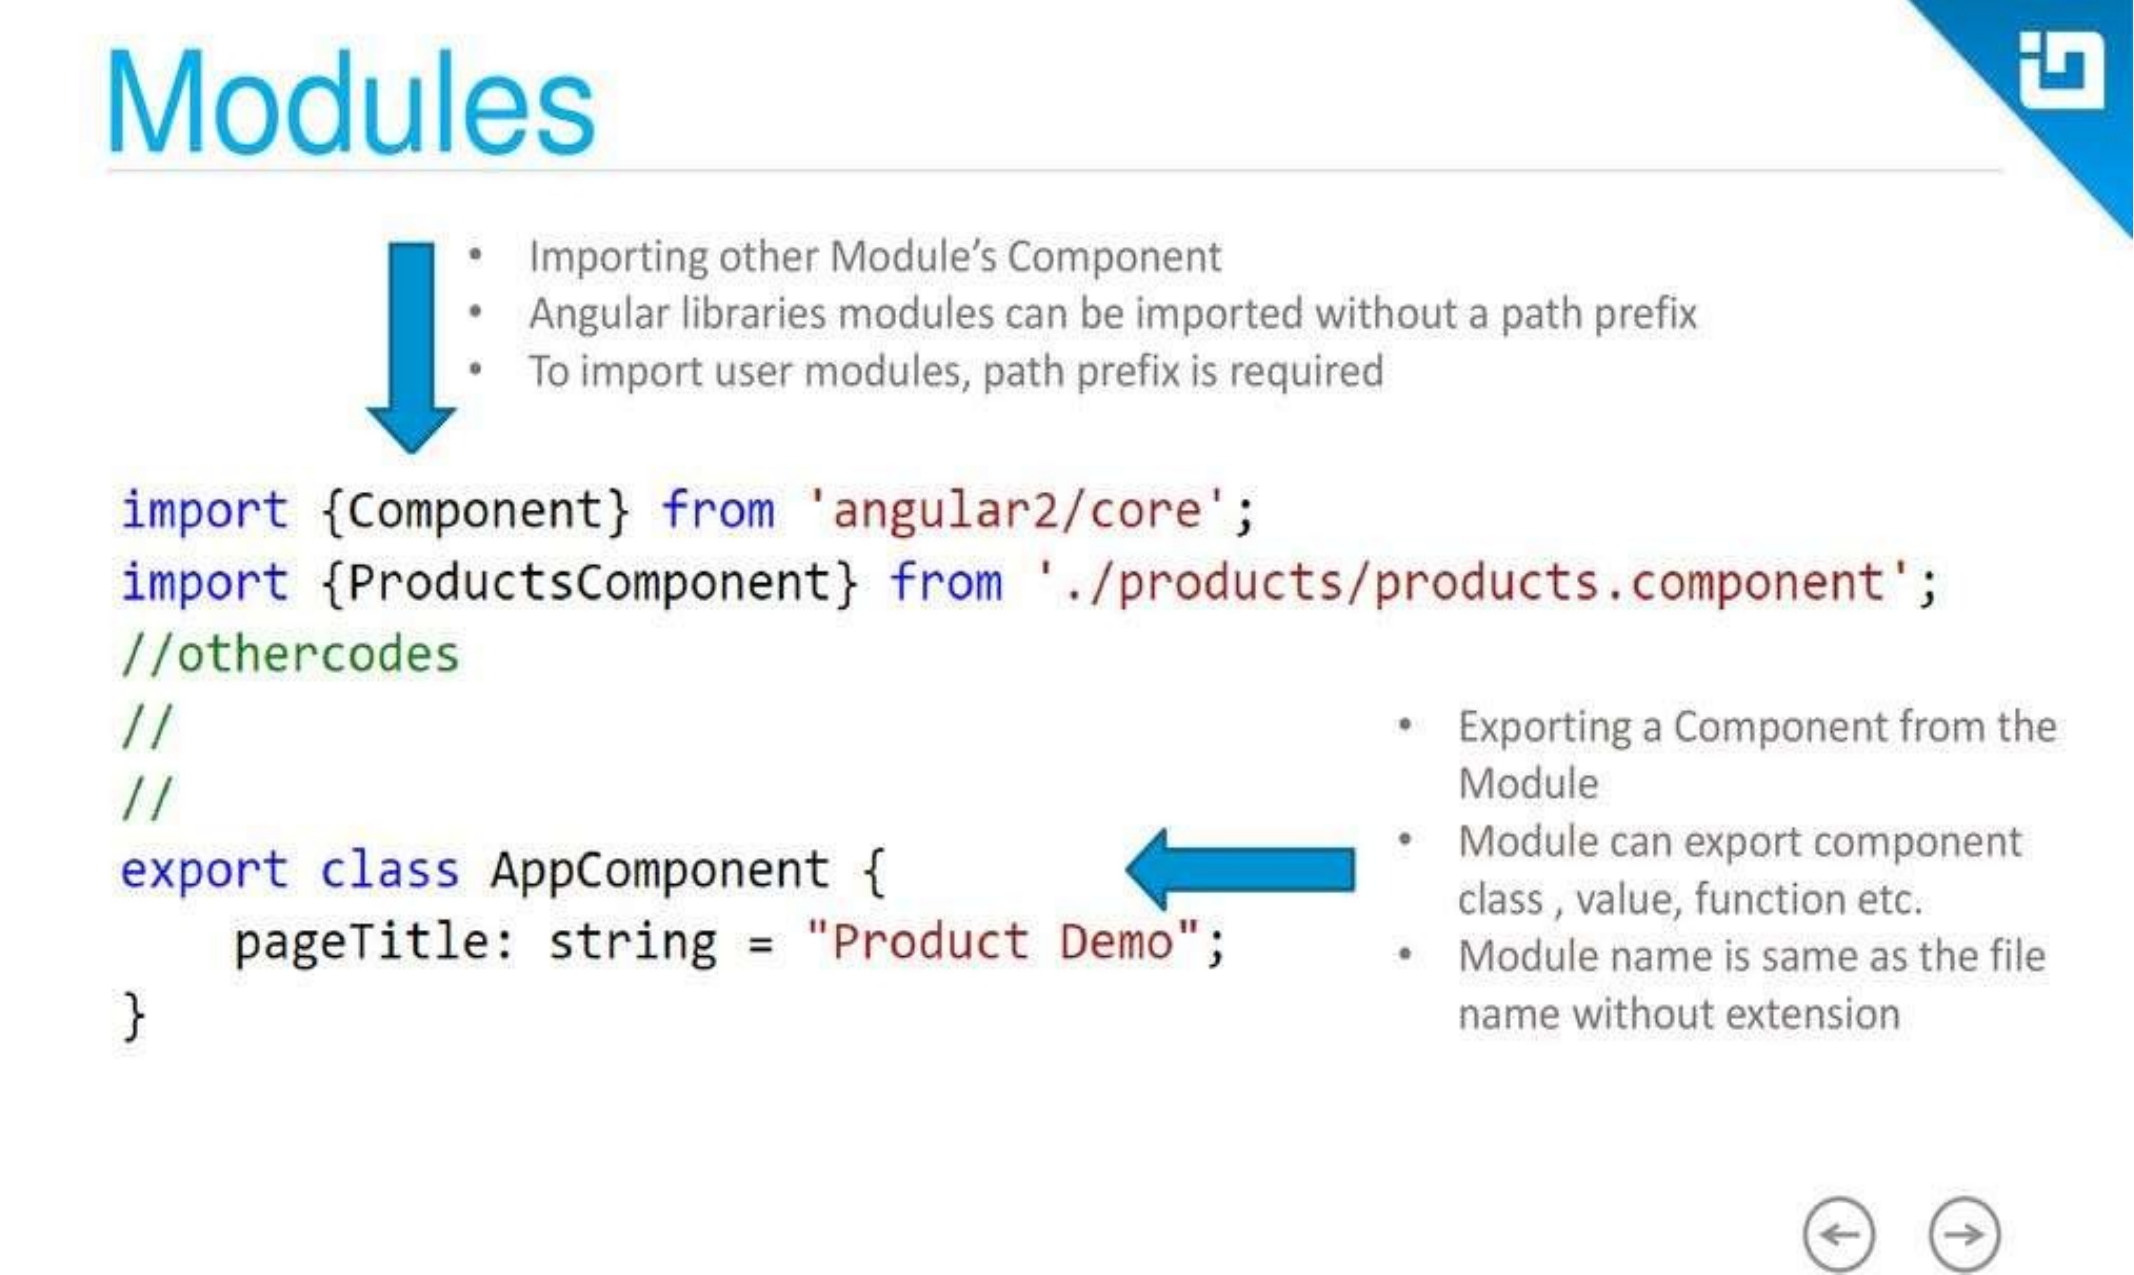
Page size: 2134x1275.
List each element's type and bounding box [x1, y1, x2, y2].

text_box [79, 0, 2134, 1275]
